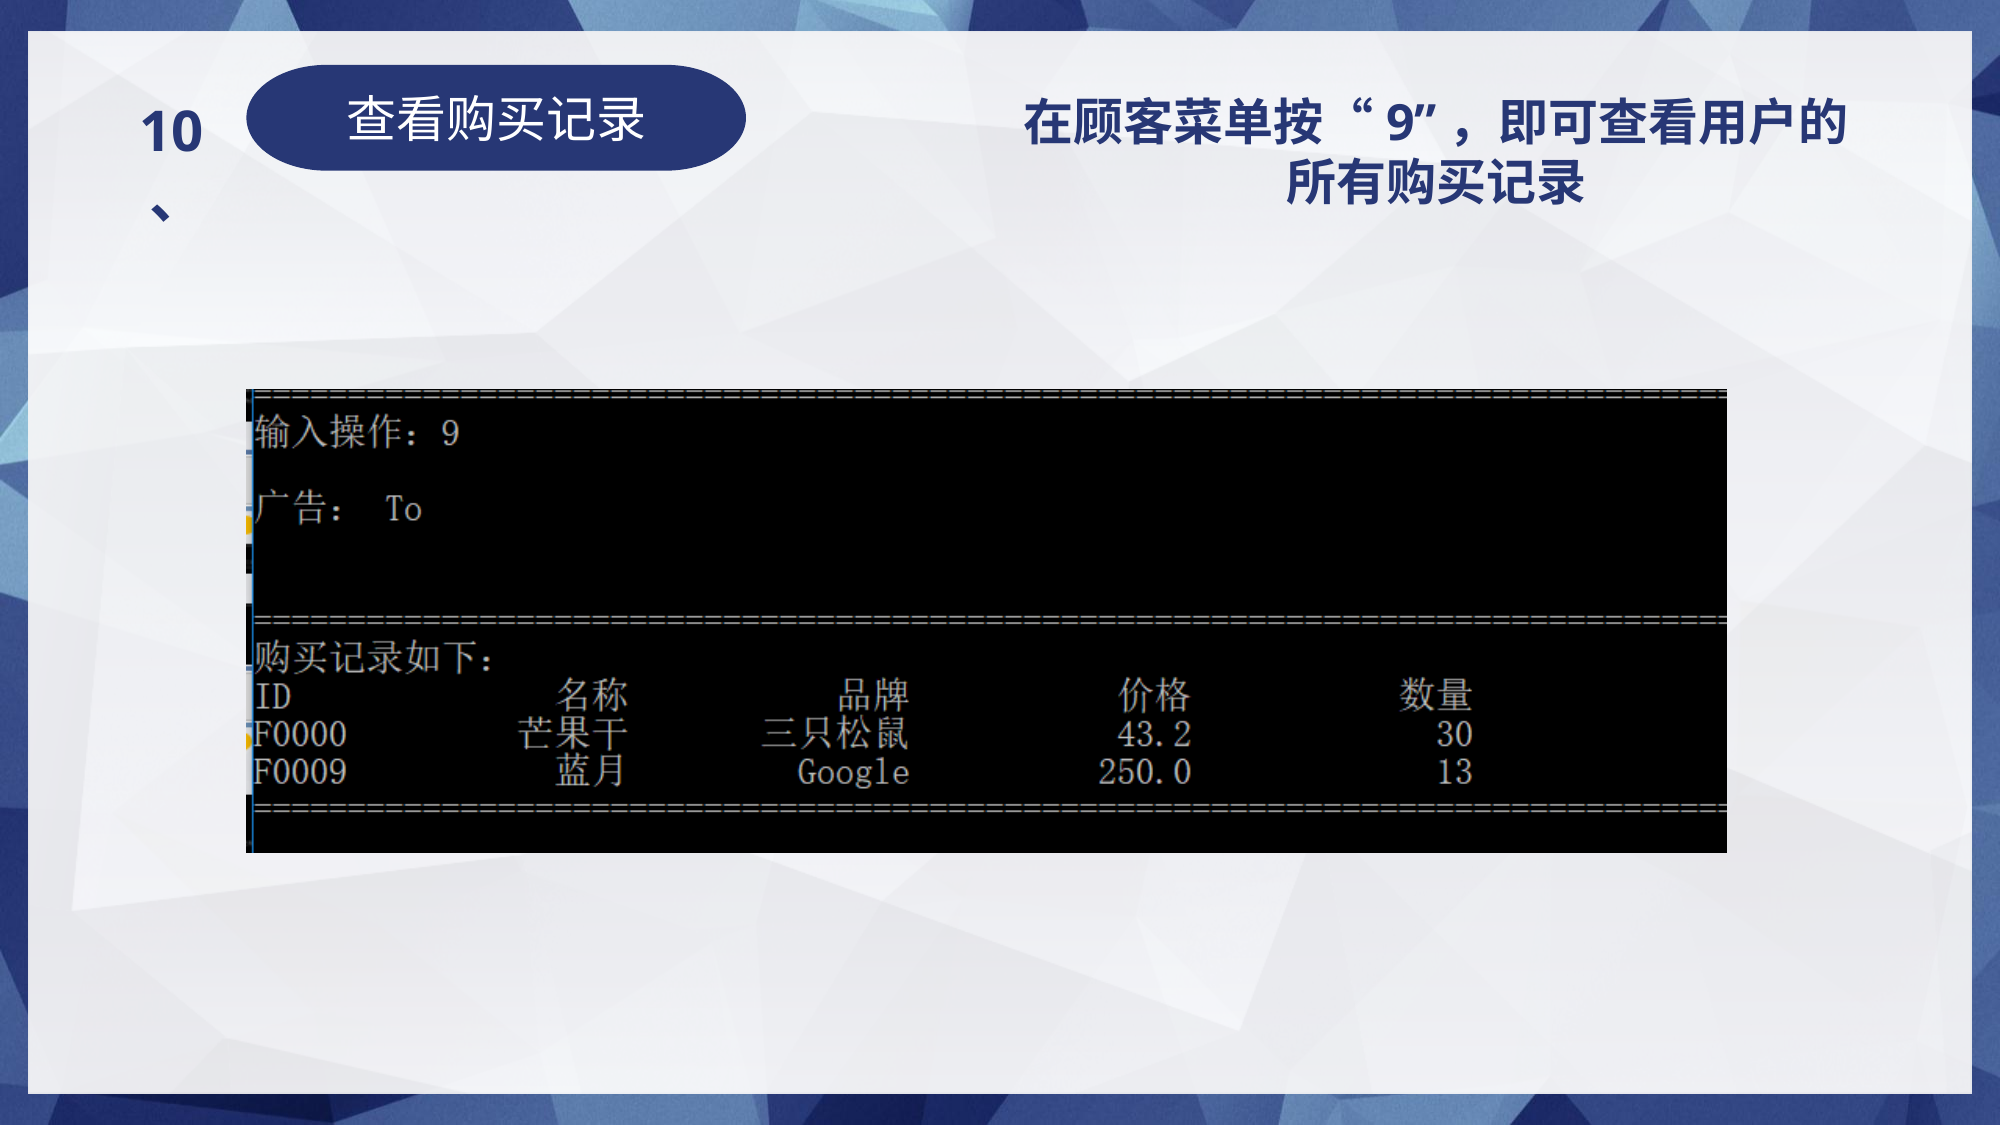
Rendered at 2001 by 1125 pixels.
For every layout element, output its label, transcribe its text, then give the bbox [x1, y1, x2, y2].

picture [0, 0, 2000, 1125]
text_box 查看购买记录 [246, 64, 746, 171]
text_box 在顾客菜单按“9”，即可查看用户的所有购买记录 [999, 82, 1873, 218]
text_box 10、 [101, 87, 255, 237]
